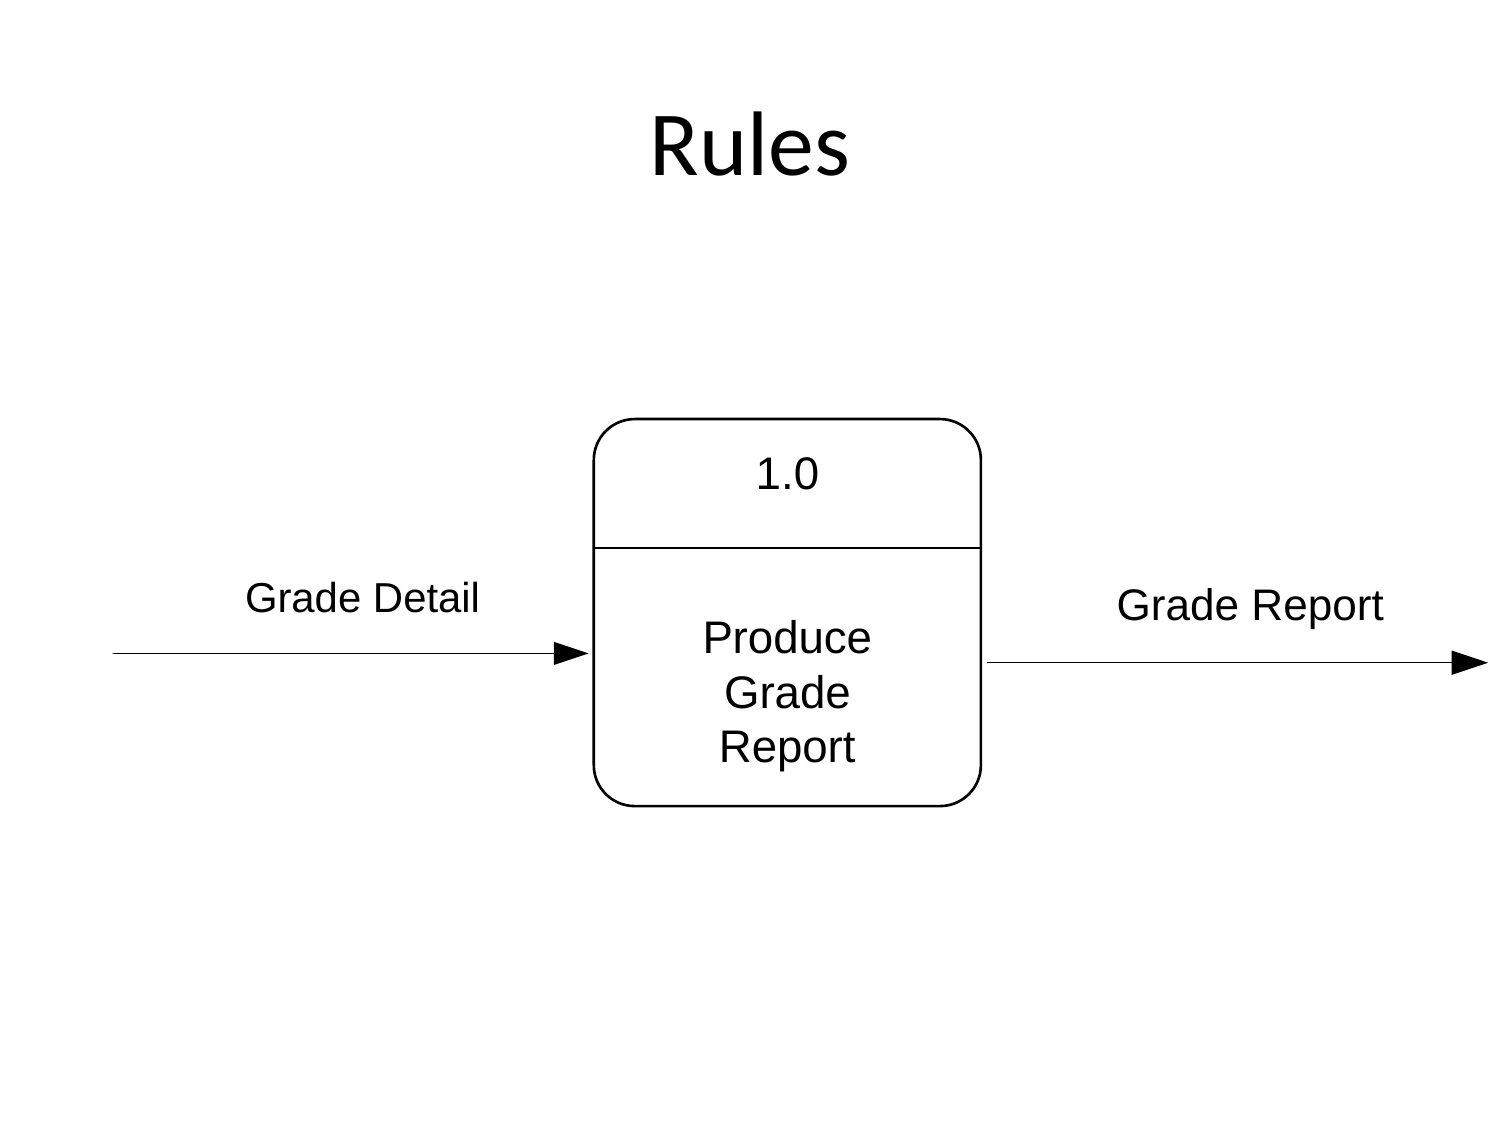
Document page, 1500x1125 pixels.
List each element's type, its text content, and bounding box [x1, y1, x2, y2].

picture [981, 568, 1494, 681]
title Rules [75, 45, 1425, 233]
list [545, 370, 1030, 855]
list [35, 550, 690, 696]
